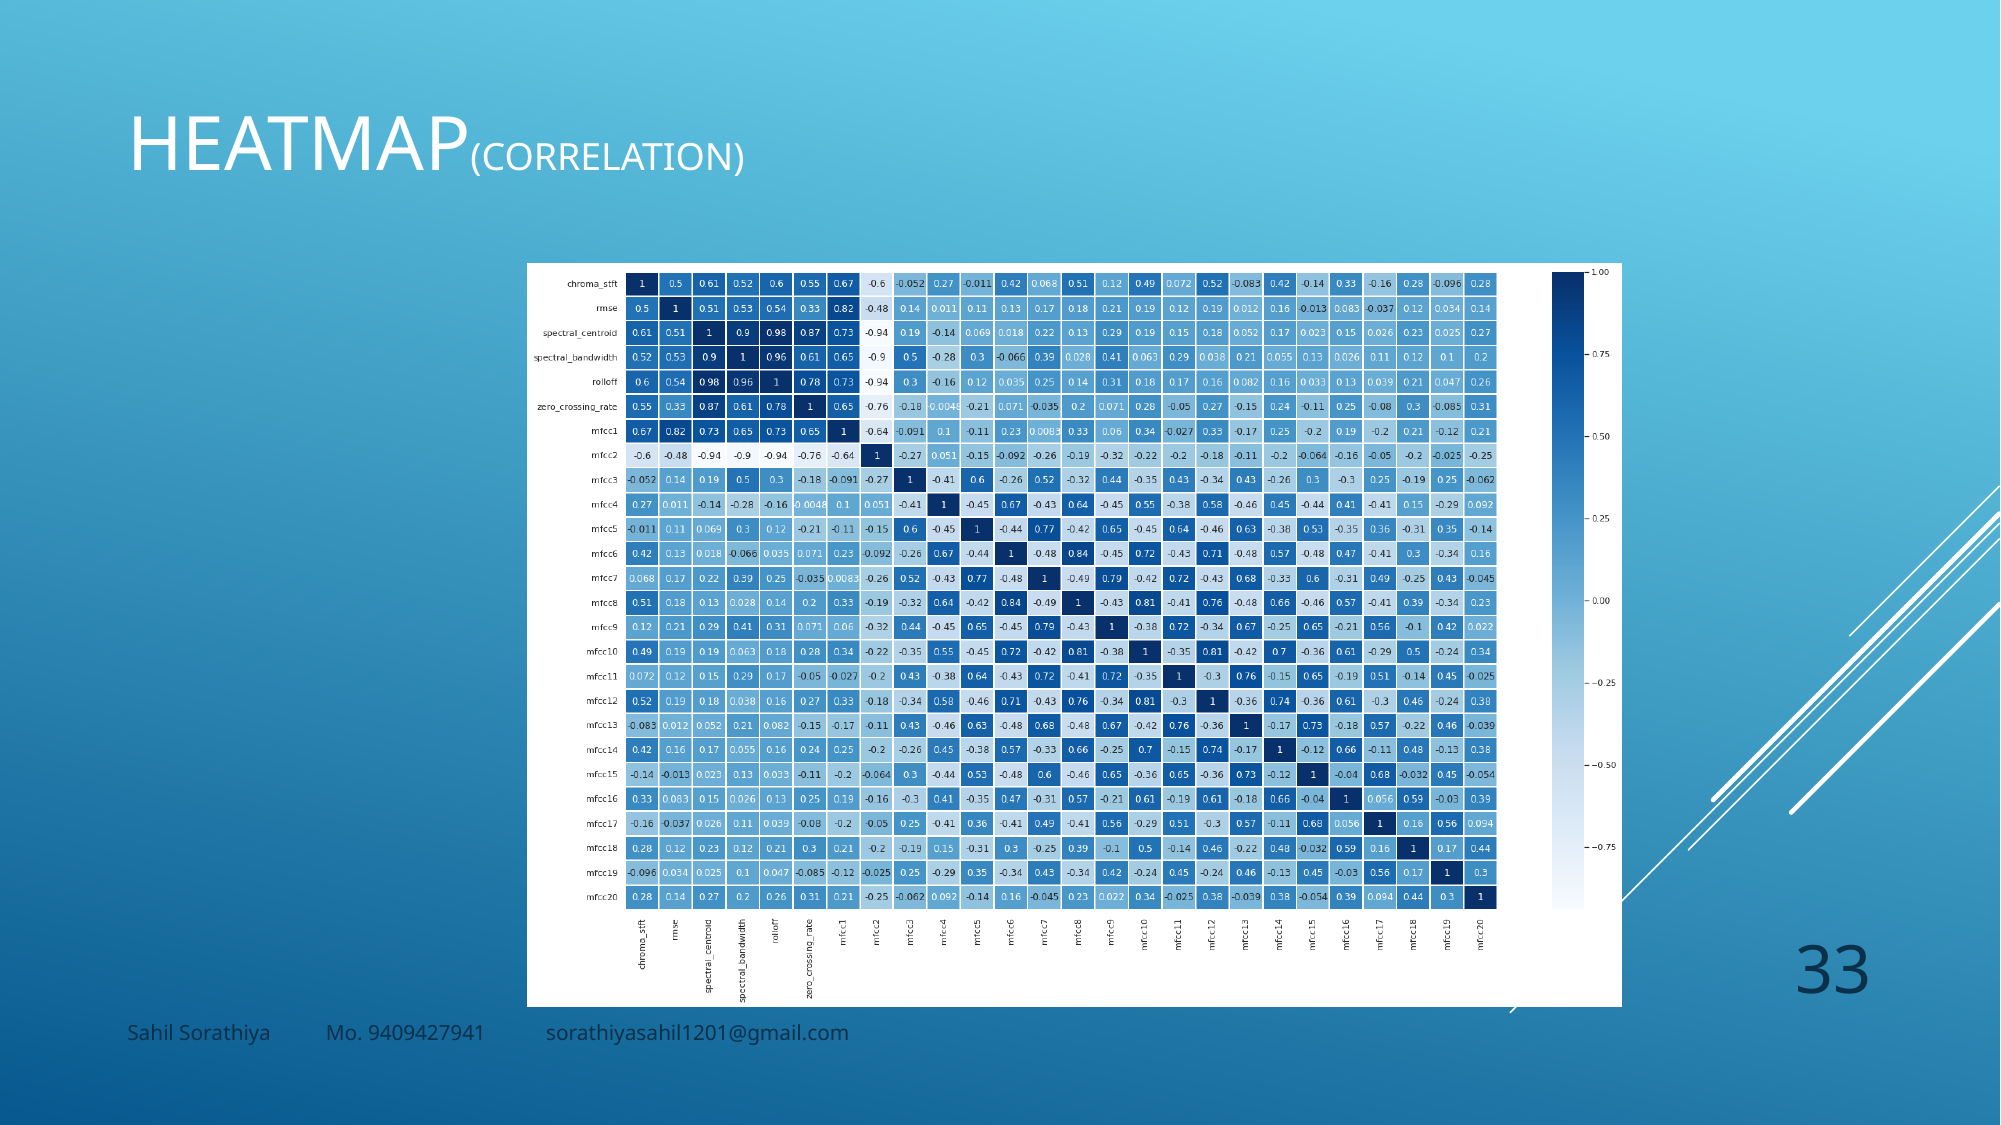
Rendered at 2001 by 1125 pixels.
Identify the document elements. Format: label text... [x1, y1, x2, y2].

slide_number 33 [1700, 915, 1888, 1025]
footer Sahil Sorathiya Mo. 9409427941 sorathiyasahil1201@gmail.com [112, 1012, 1350, 1073]
picture [527, 263, 1622, 1007]
title Heatmap(Correlation) [112, 16, 1513, 264]
